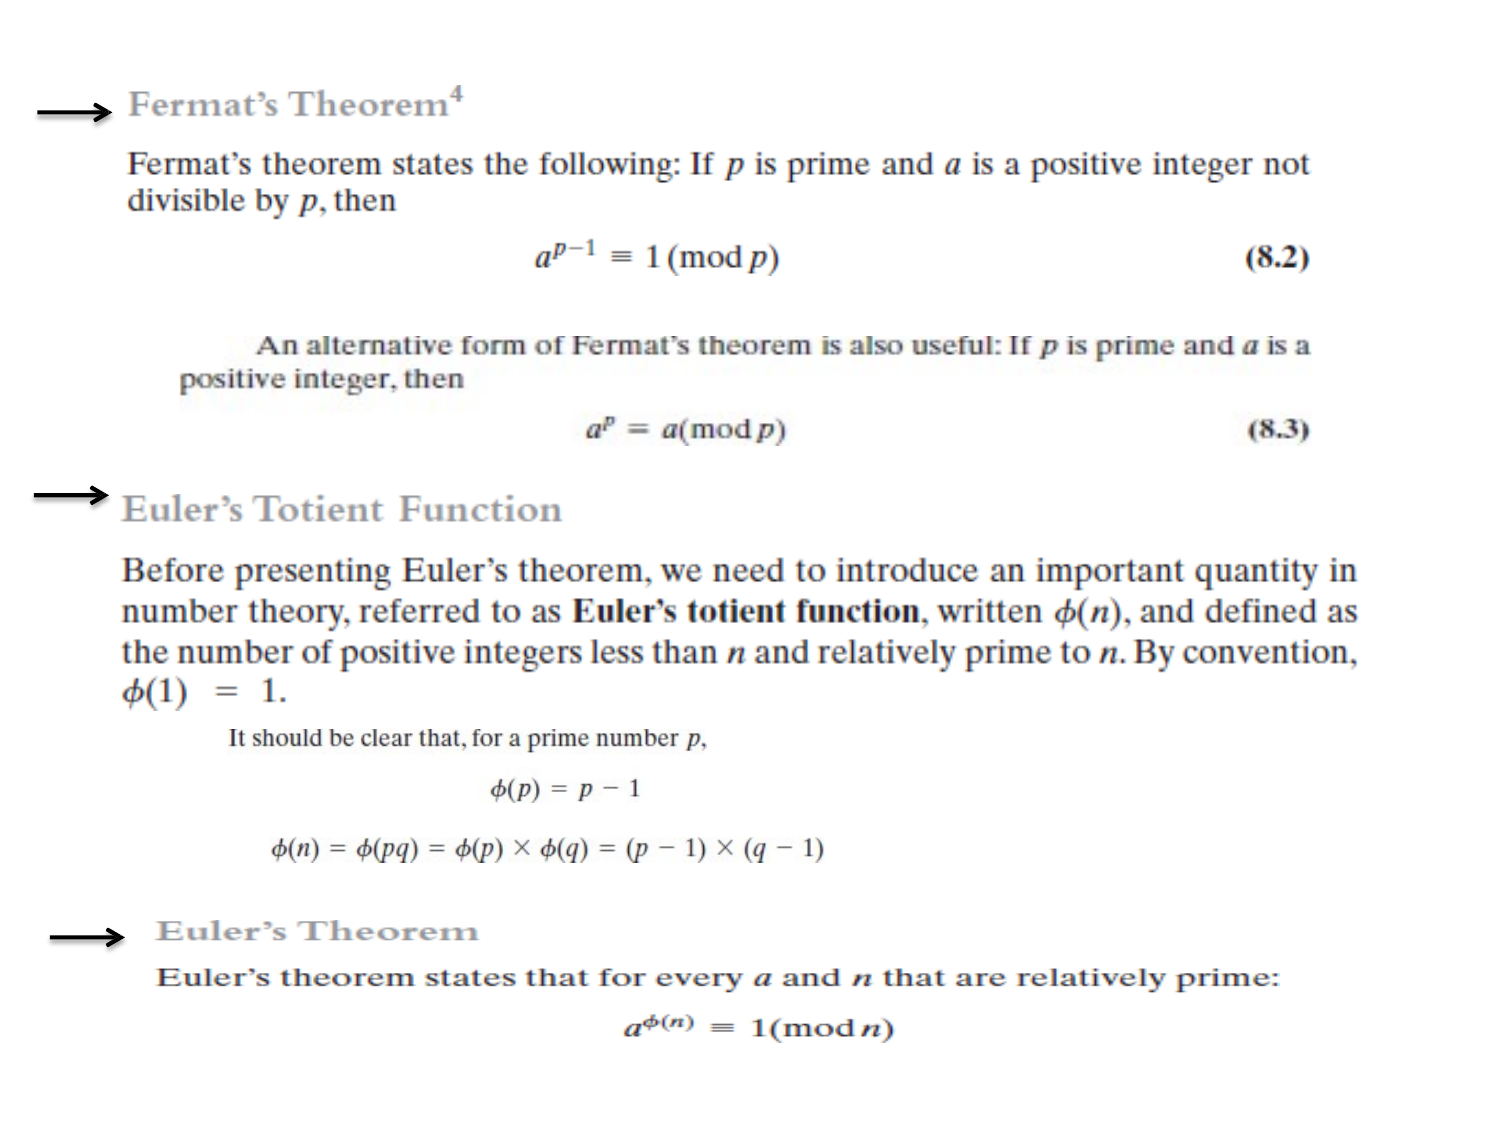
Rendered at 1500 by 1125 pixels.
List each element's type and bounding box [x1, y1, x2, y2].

text_box [26, 472, 135, 525]
text_box [44, 926, 130, 956]
text_box [119, 494, 1359, 711]
text_box [227, 729, 707, 804]
text_box [125, 85, 1312, 276]
text_box [179, 336, 1312, 446]
text_box [270, 837, 825, 863]
text_box [30, 89, 139, 142]
text_box [153, 920, 1280, 1043]
